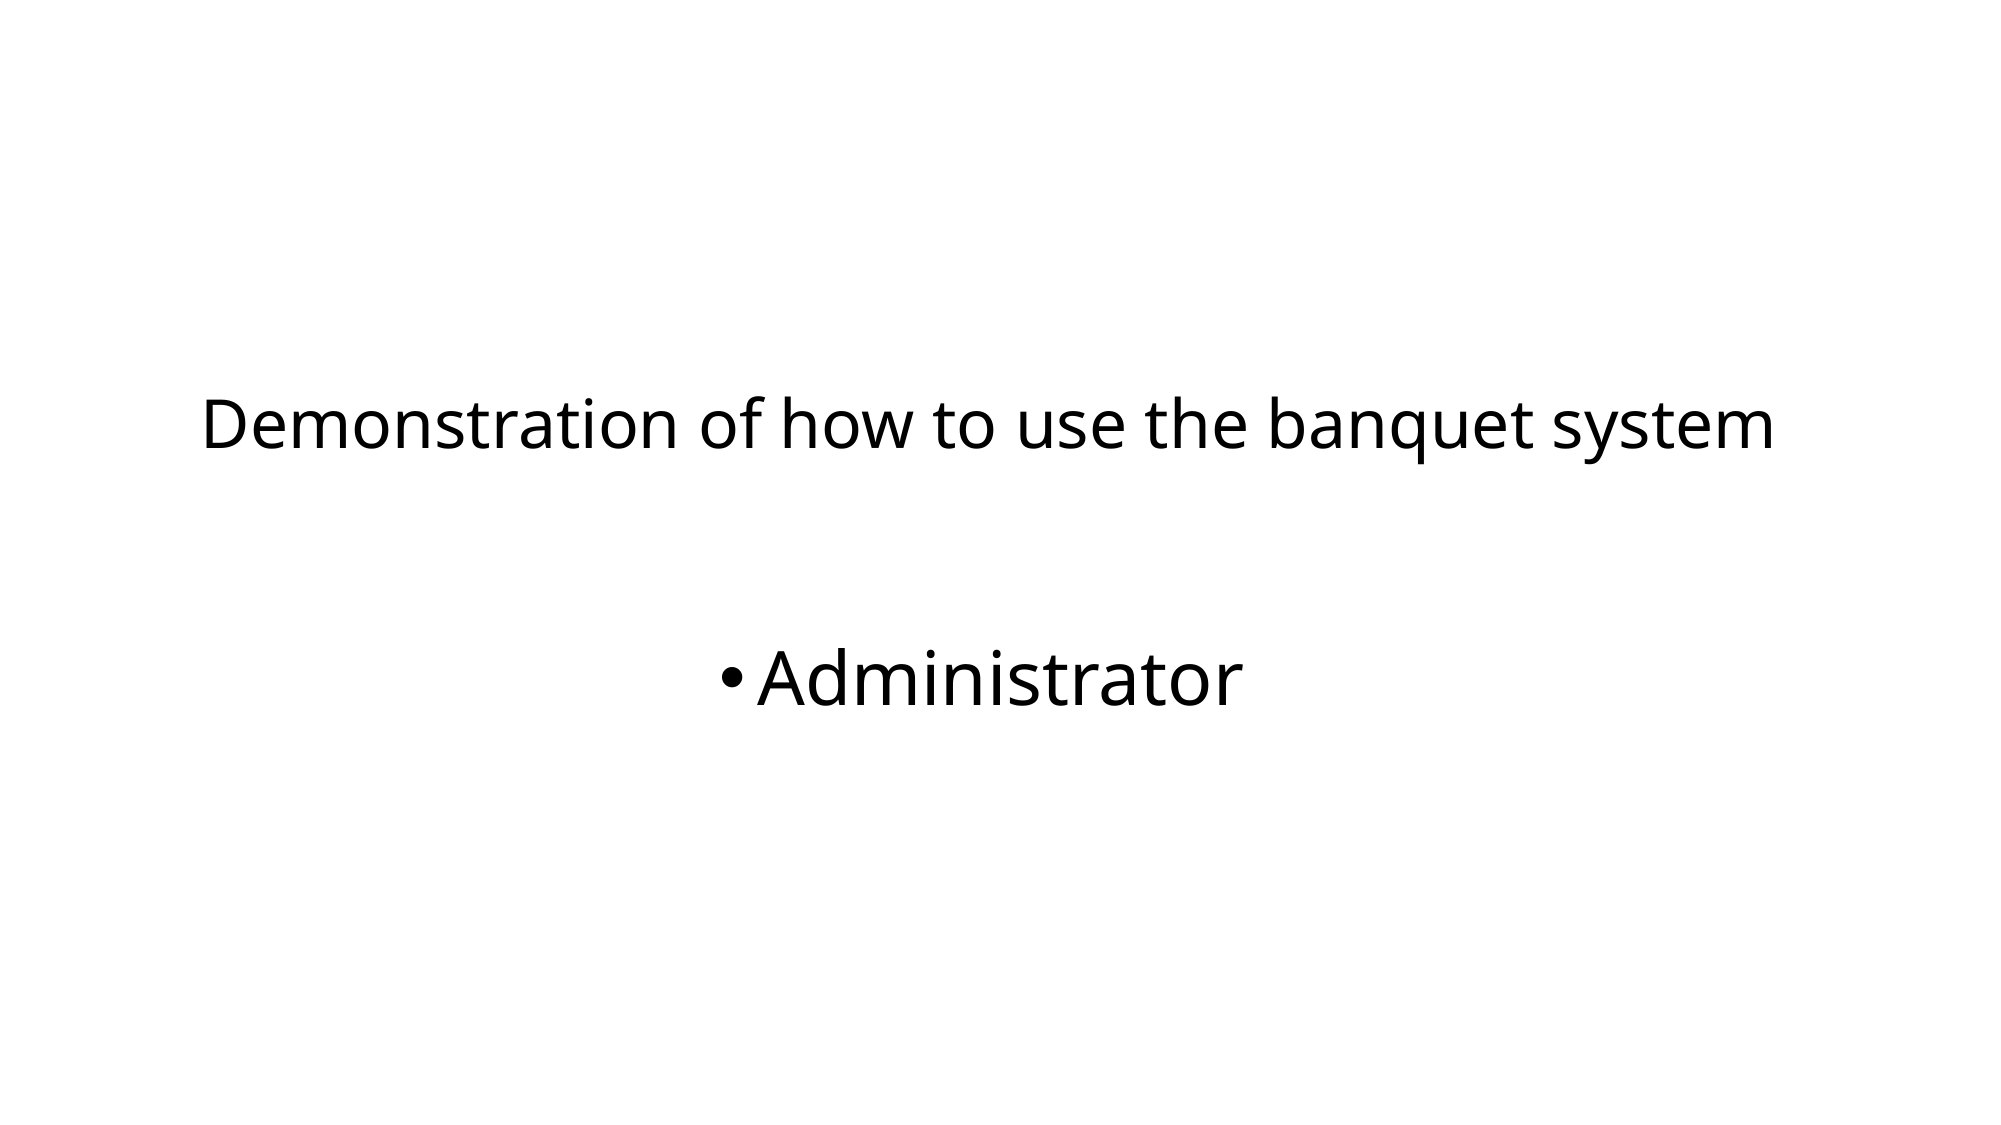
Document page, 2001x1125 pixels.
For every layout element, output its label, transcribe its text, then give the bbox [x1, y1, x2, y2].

title Demonstration of how to use the banquet system [185, 358, 1911, 576]
list Administrator [119, 633, 1845, 865]
